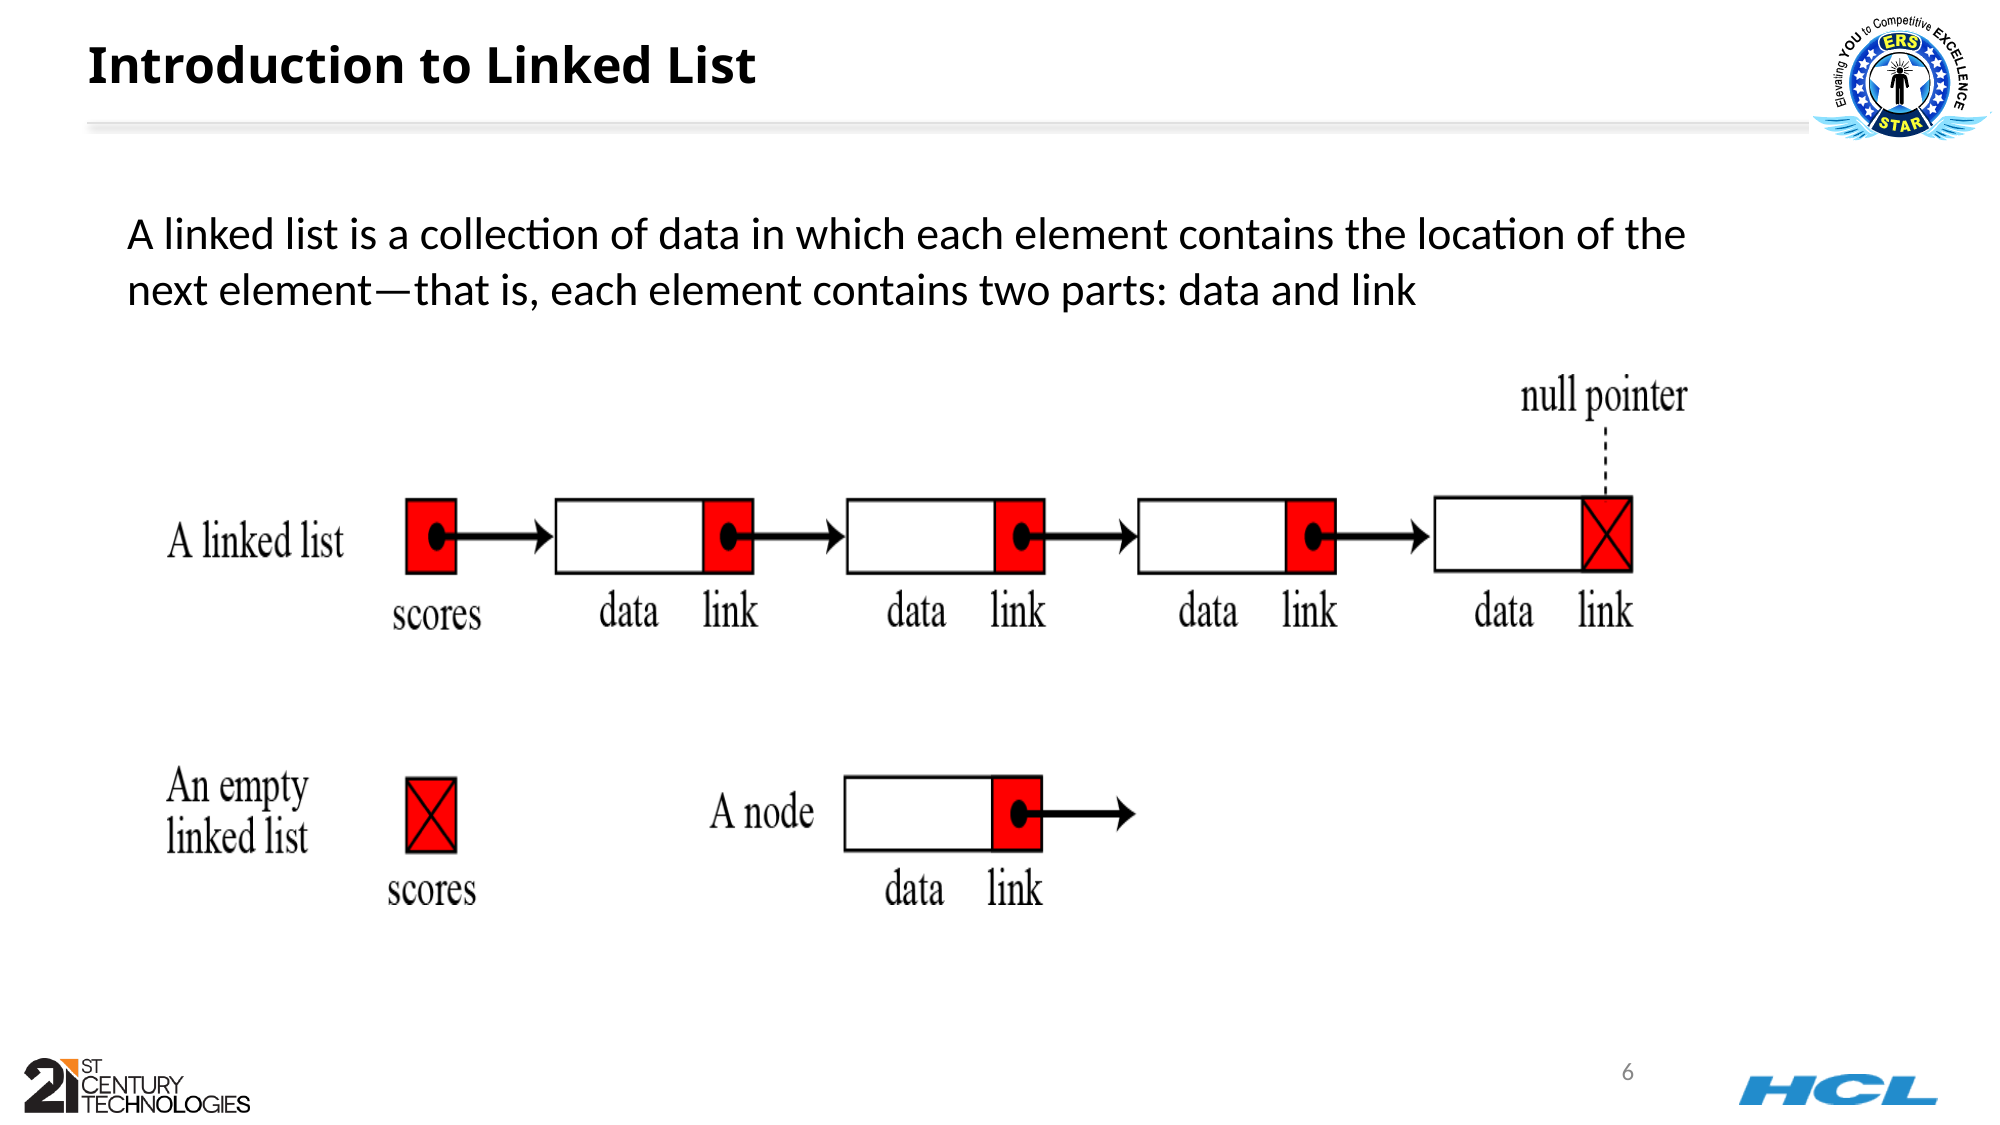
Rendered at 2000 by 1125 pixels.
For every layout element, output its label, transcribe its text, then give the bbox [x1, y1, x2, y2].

picture [165, 374, 1688, 905]
text_box A linked list is a collection of data in which each element contains the location of the next element—that is, each element contains two parts: data and link [112, 196, 1788, 322]
picture [1739, 1074, 1938, 1105]
picture [1809, 10, 2000, 144]
title Introduction to Linked List [86, 0, 1085, 158]
text_box 6 [1615, 1059, 1654, 1085]
picture [24, 1058, 250, 1113]
